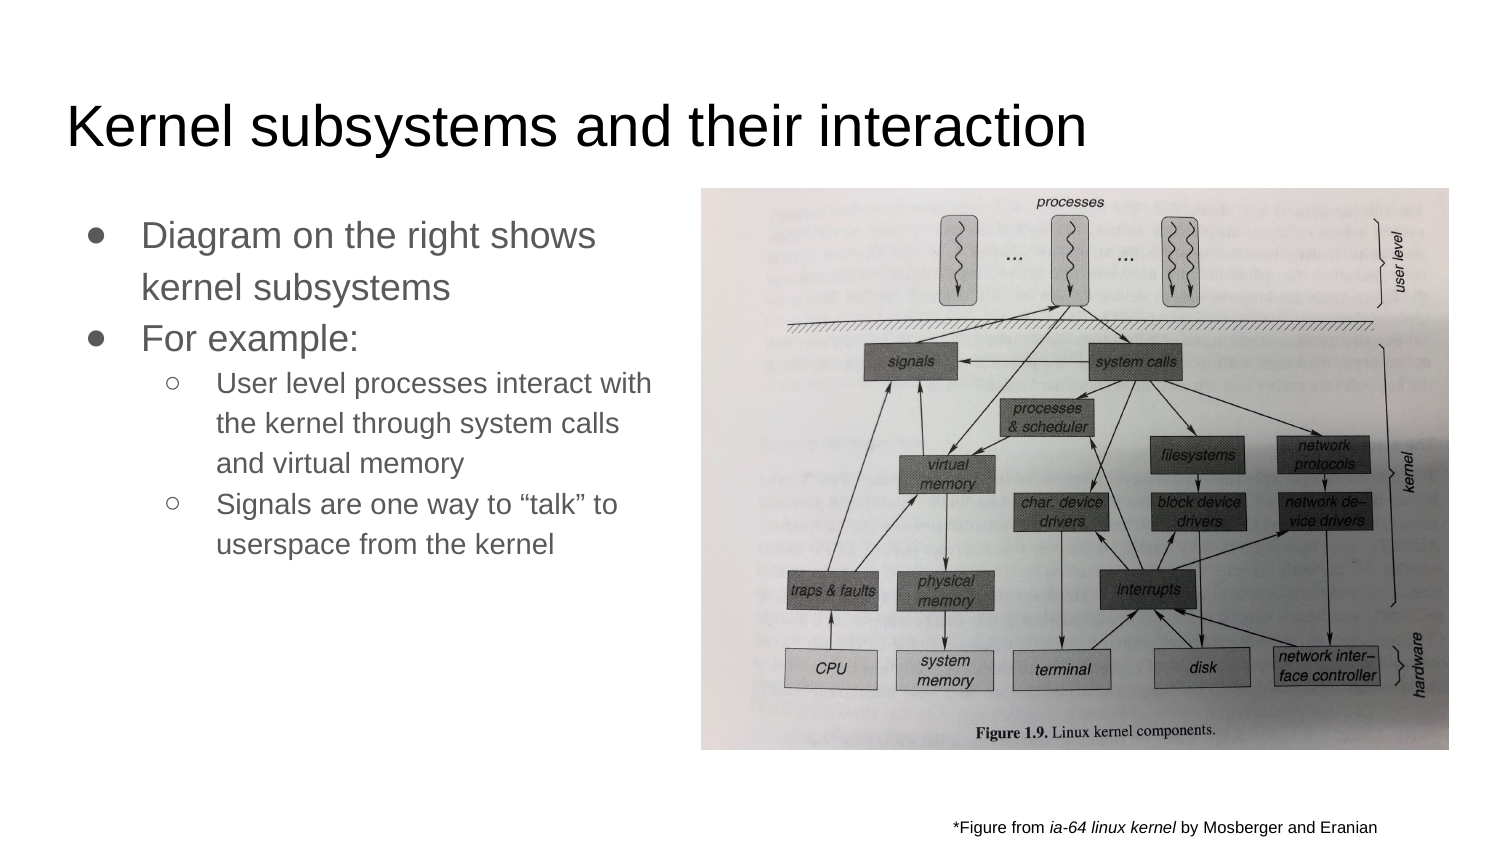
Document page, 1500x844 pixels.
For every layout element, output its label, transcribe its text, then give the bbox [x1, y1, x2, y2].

list Diagram on the right shows kernel subsystems For example: User level processes interact with the kernel through system calls and virtual memory Signals are one way to “talk” to userspace from the kernel [51, 189, 687, 750]
text_box *Figure from ia-64 linux kernel by Mosberger and Eranian [938, 801, 1479, 838]
picture [701, 188, 1450, 750]
title Kernel subsystems and their interaction [51, 72, 1449, 167]
